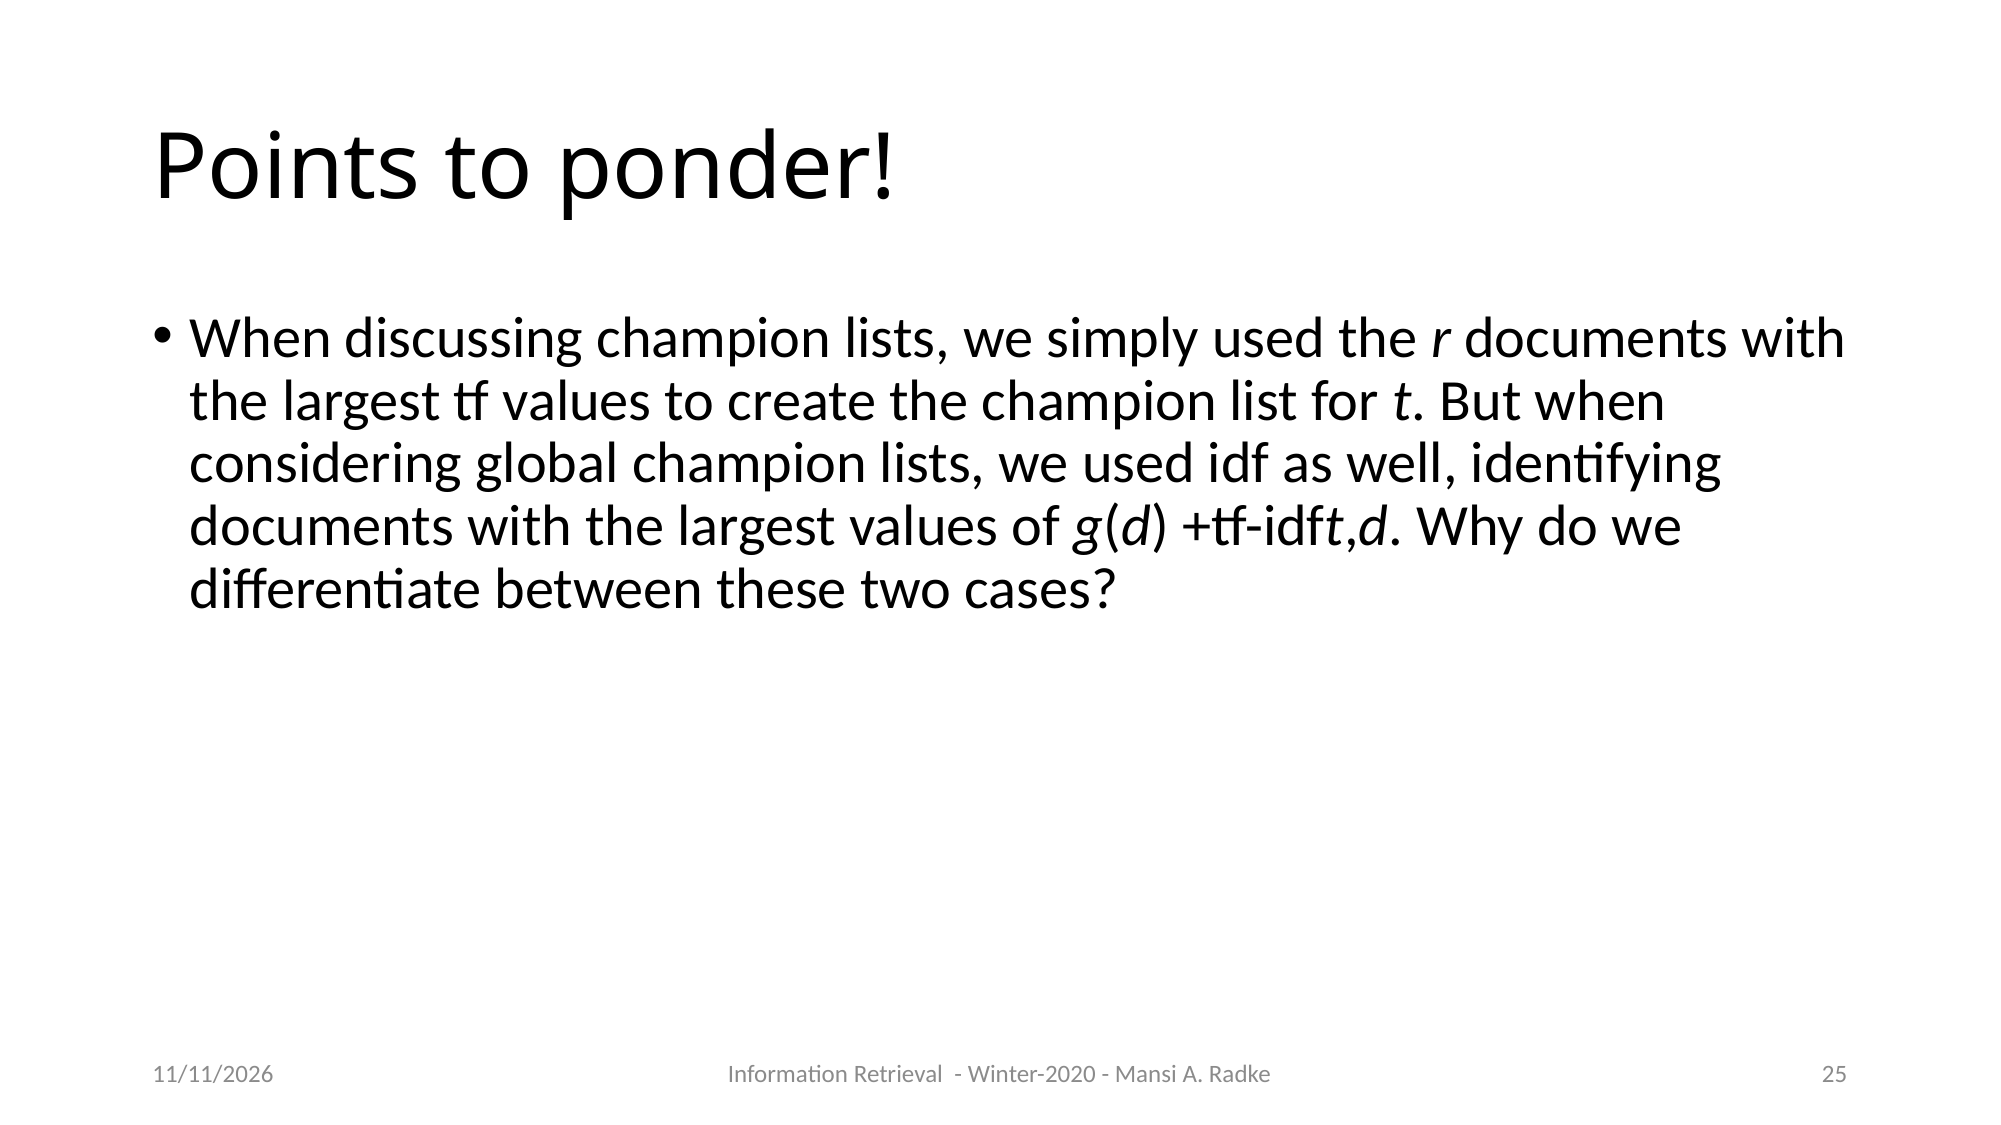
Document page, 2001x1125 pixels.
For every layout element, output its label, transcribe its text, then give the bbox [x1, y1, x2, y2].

title Points to ponder! [137, 59, 1863, 278]
footer Information Retrieval - Winter-2020 - Mansi A. Radke [662, 1042, 1338, 1103]
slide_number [137, 1042, 588, 1103]
slide_number 25 [1412, 1042, 1863, 1103]
list When discussing champion lists, we simply used the r documents with the largest tf values to create the champion list for t. But when considering global champion lists, we used idf as well, identifying documents with the largest values of g(d) +tf-idft,d. Why do we differentiate between these two cases? [137, 299, 1863, 1014]
